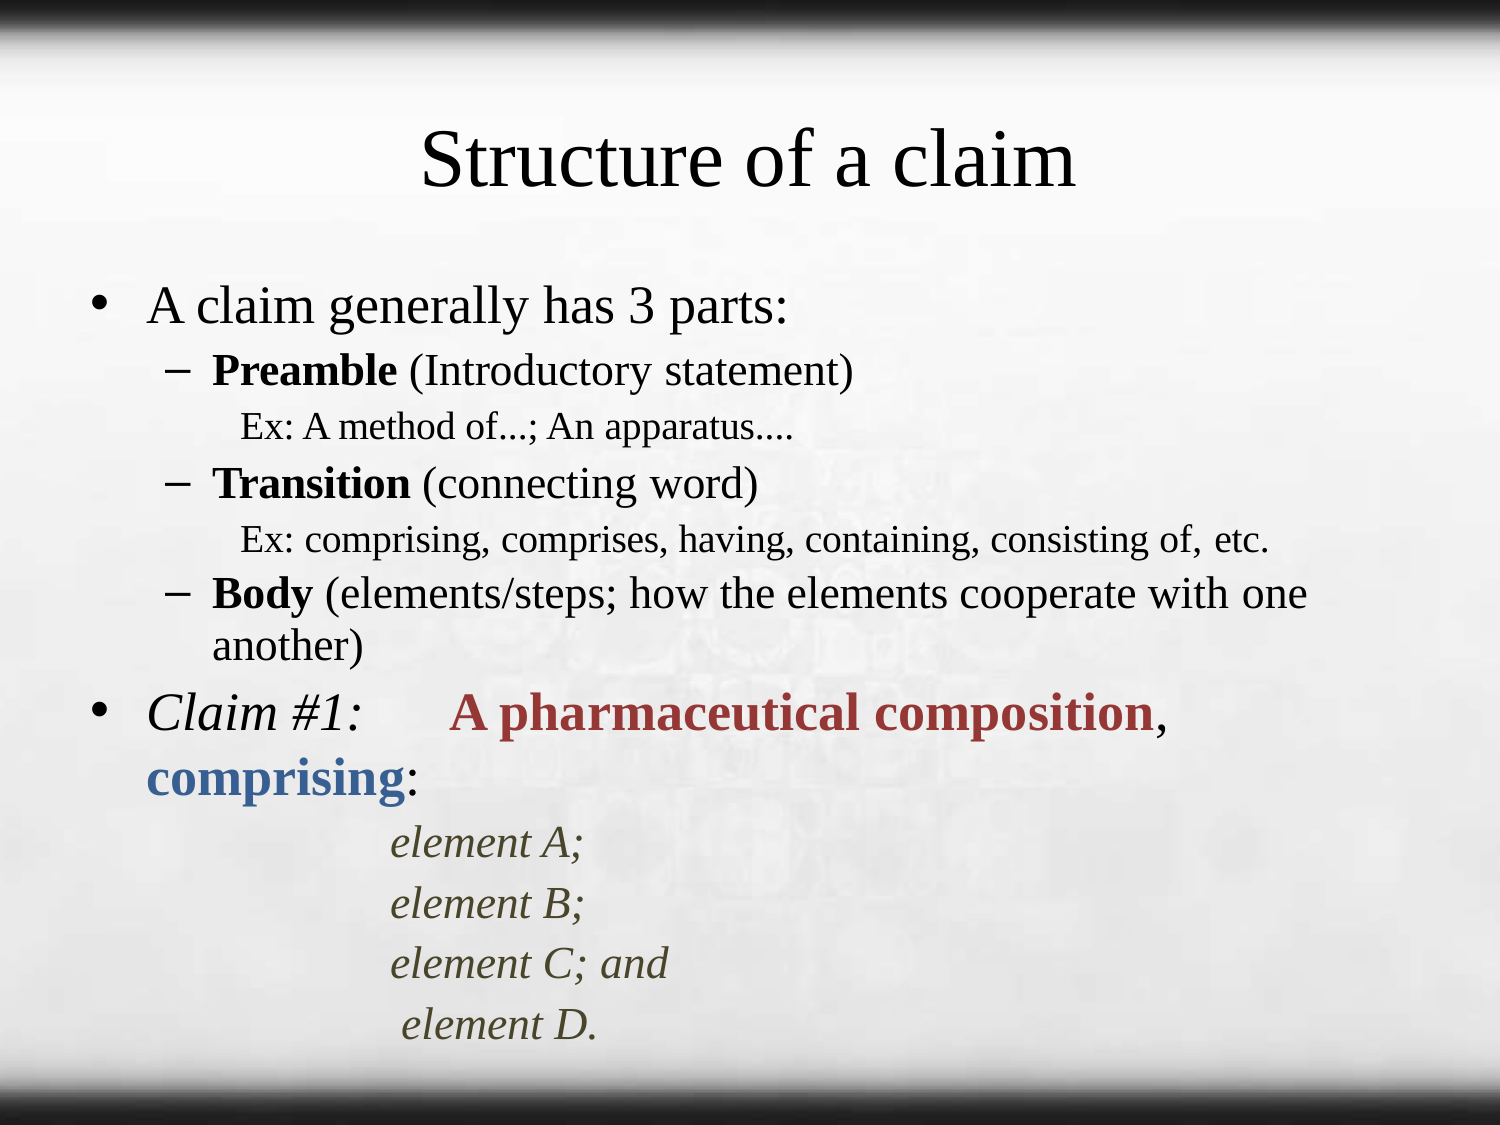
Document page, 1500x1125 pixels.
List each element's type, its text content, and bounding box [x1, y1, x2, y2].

picture [0, 0, 1500, 1125]
text_box A claim generally has 3 parts: Preamble (Introductory statement) Ex: A method of...; An apparatus.... Transition (connecting word) Ex: comprising, comprises, having, containing, consisting of, etc. Body (elements/steps; how the elements cooperate with one another) Claim #1: A pharmaceutical composition, comprising: element A; element B; element C; and element D. [87, 259, 1400, 1049]
title Structure of a claim [417, 101, 1082, 259]
